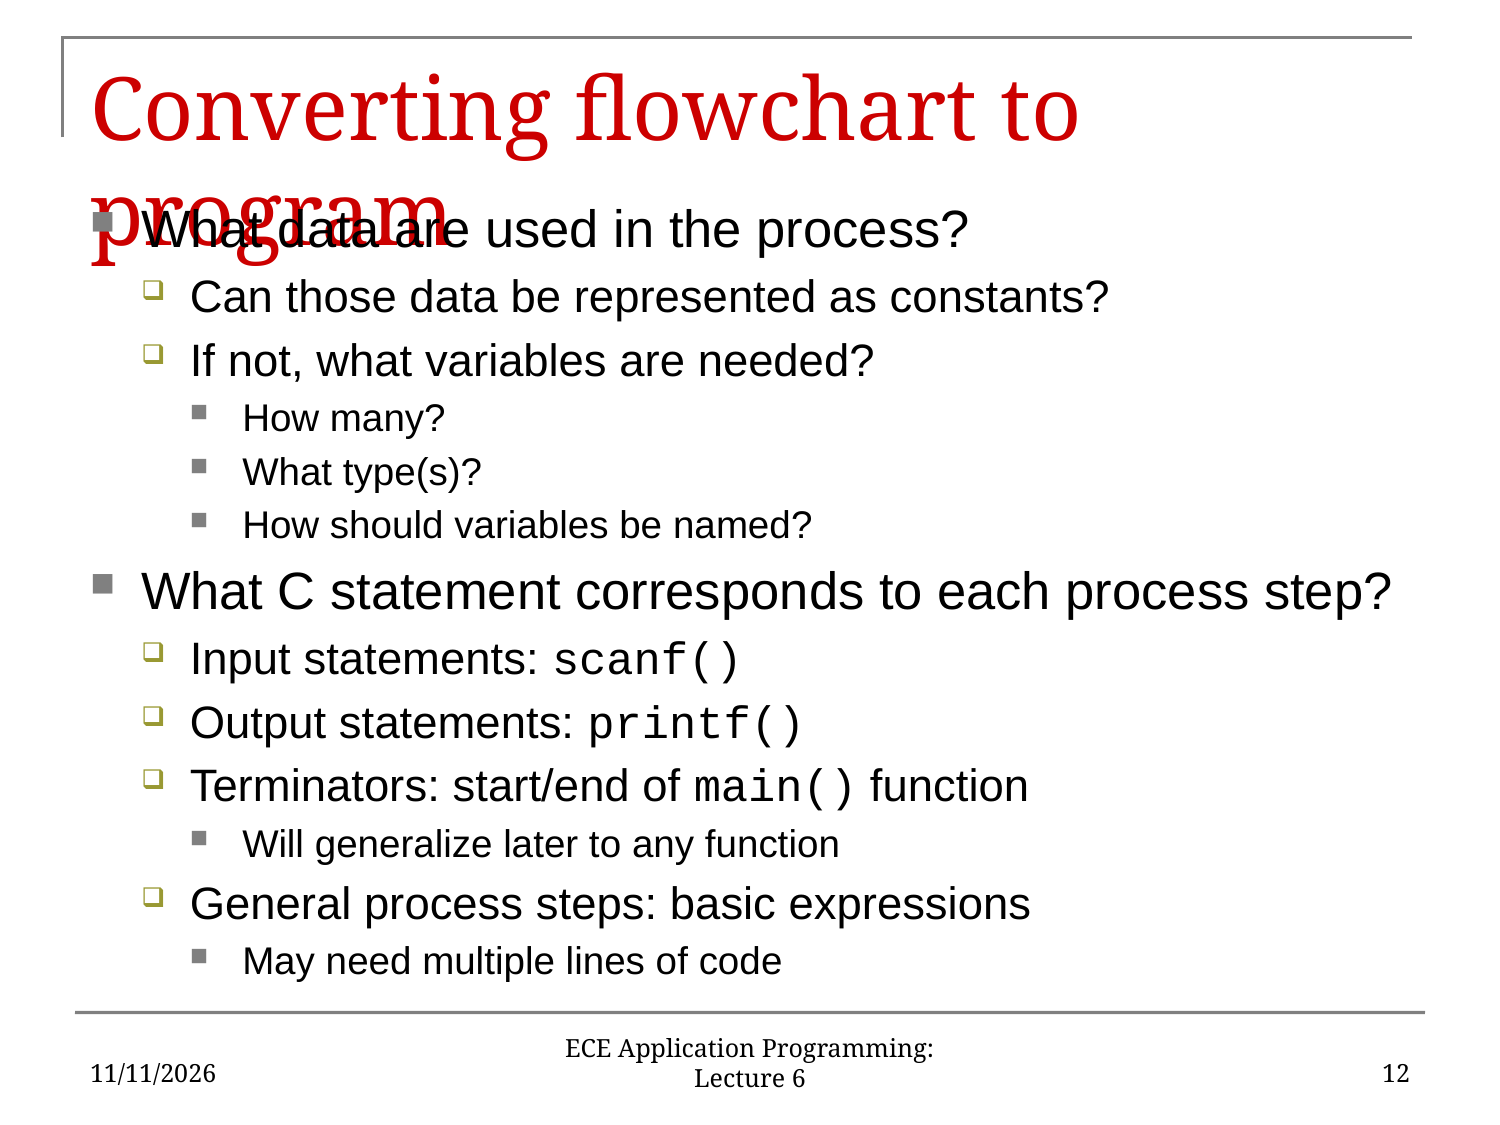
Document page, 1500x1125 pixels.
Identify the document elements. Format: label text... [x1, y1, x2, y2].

footer ECE Application Programming: Lecture 6 [512, 1024, 988, 1101]
slide_number 12 [1074, 1023, 1426, 1100]
list What data are used in the process? Can those data be represented as constants? If not, what variables are needed? How many? What type(s)? How should variables be named? What C statement corresponds to each process step? Input statements: scanf() Output statements: printf() Terminators: start/end of main() function Will generalize later to any function General process steps: basic expressions May need multiple lines of code [75, 187, 1425, 1006]
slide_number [74, 1023, 426, 1100]
title Converting flowchart to program [75, 45, 1425, 163]
